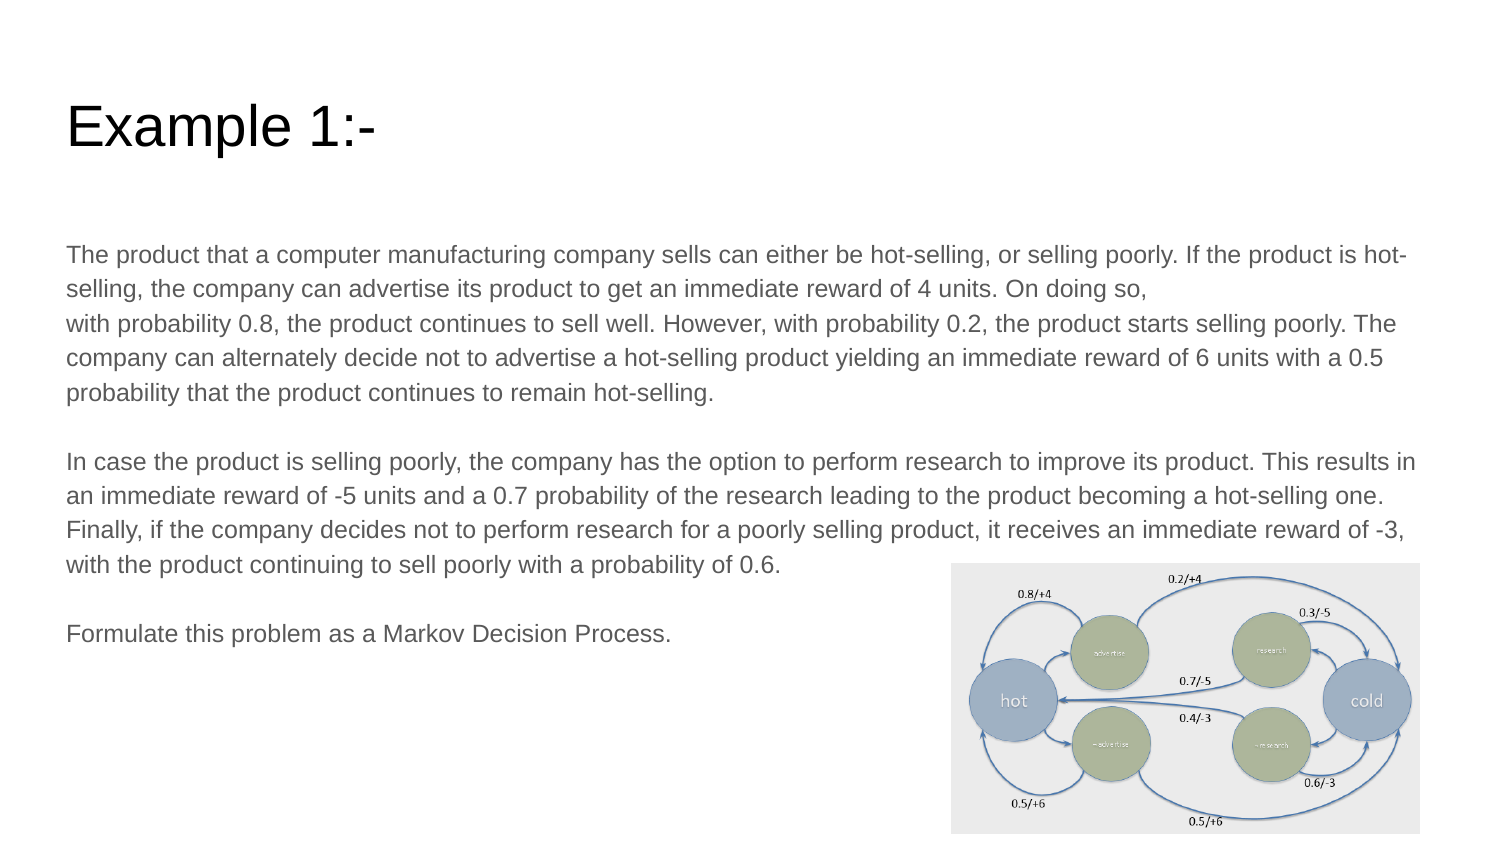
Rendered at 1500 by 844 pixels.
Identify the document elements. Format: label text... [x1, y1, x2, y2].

title Example 1:- [51, 72, 1449, 167]
list The product that a computer manufacturing company sells can either be hot-selling, or selling poorly. If the product is hot-selling, the company can advertise its product to get an immediate reward of 4 units. On doing so, with probability 0.8, the product continues to sell well. However, with probability 0.2, the product starts selling poorly. The company can alternately decide not to advertise a hot-selling product yielding an immediate reward of 6 units with a 0.5 probability that the product continues to remain hot-selling. In case the product is selling poorly, the company has the option to perform research to improve its product. This results in an immediate reward of -5 units and a 0.7 probability of the research leading to the product becoming a hot-selling one. Finally, if the company decides not to perform research for a poorly selling product, it receives an immediate reward of -3, with the product continuing to sell poorly with a probability of 0.6. Formulate this problem as a Markov Decision Process. [51, 189, 1449, 750]
picture [951, 563, 1420, 835]
